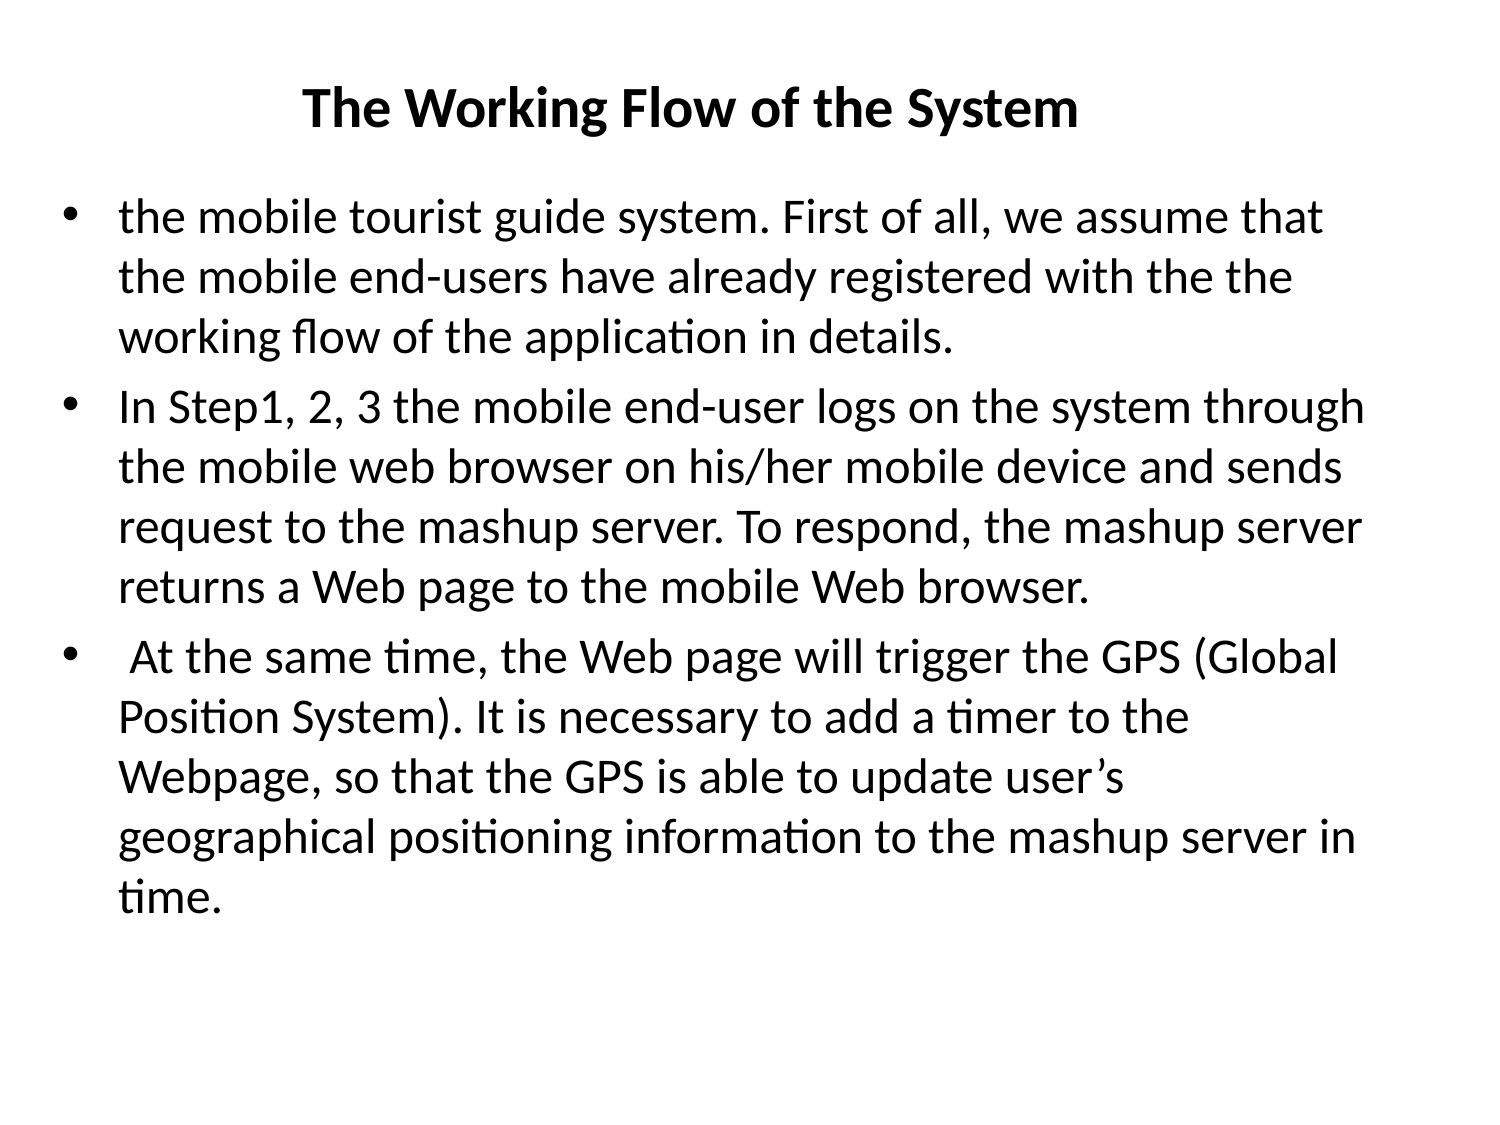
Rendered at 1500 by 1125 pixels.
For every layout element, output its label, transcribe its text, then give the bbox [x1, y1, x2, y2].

list the mobile tourist guide system. First of all, we assume that the mobile end-users have already registered with the the working flow of the application in details. In Step1, 2, 3 the mobile end-user logs on the system through the mobile web browser on his/her mobile device and sends request to the mashup server. To respond, the mashup server returns a Web page to the mobile Web browser. At the same time, the Web page will trigger the GPS (Global Position System). It is necessary to add a timer to the Webpage, so that the GPS is able to update user’s geographical positioning information to the mashup server in time. [46, 175, 1407, 1005]
title The Working Flow of the System [210, 45, 1172, 164]
